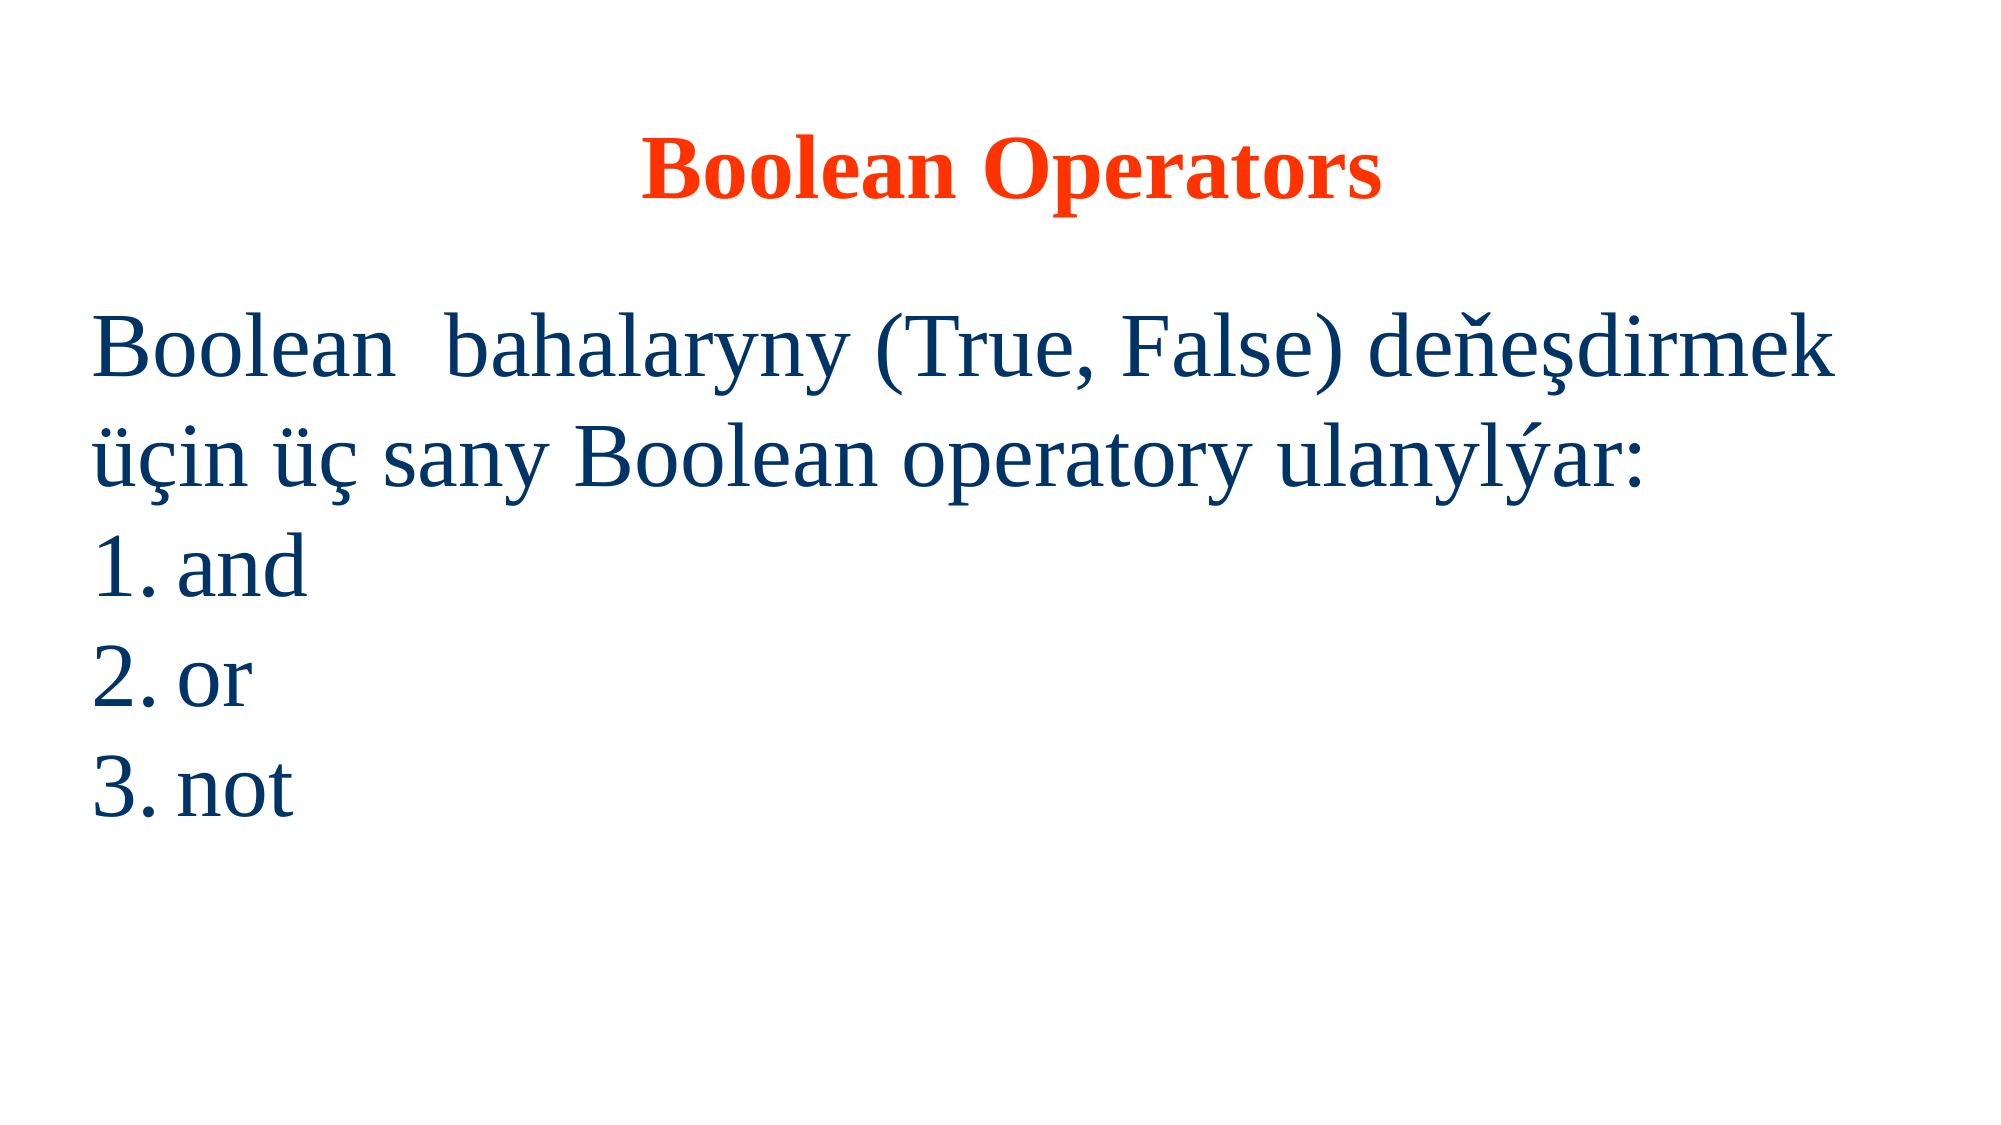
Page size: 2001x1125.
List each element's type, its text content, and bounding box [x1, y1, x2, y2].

title Boolean Operators [137, 59, 1897, 278]
text_box Boolean bahalaryny (True, False) deňeşdirmek üçin üç sany Boolean operatory ulanylýar: and or not [77, 277, 1875, 842]
